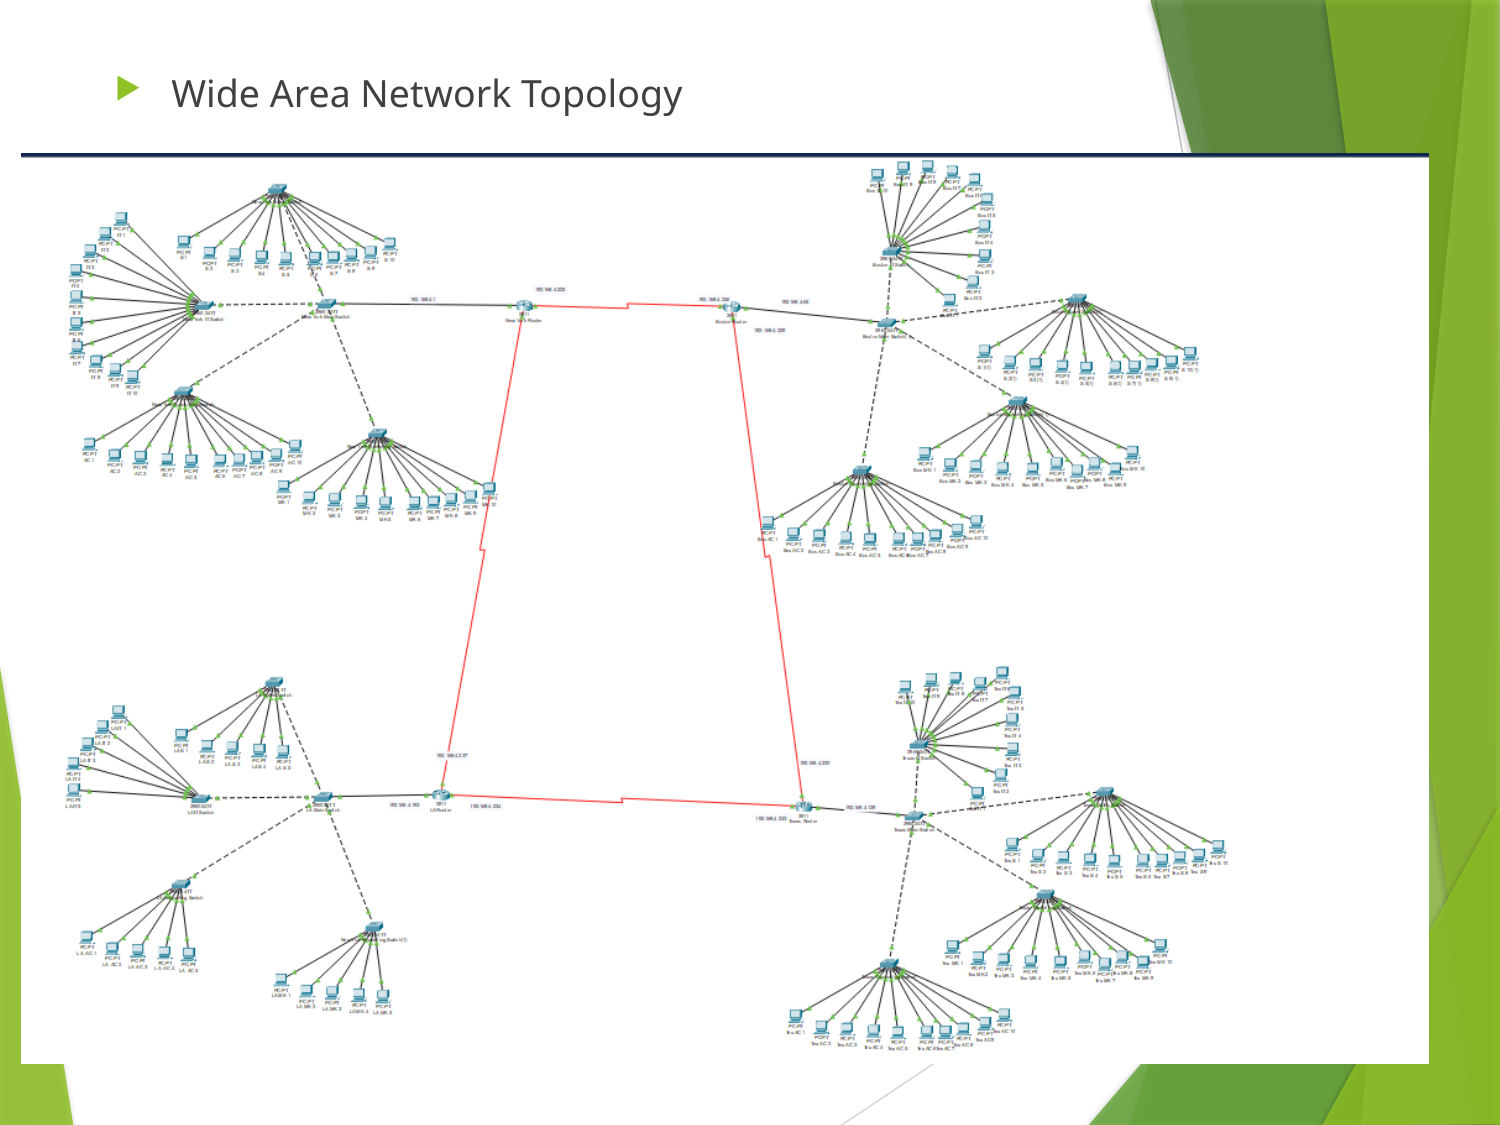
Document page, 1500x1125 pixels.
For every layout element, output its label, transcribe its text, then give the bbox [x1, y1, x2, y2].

picture [21, 153, 1429, 1065]
list Wide Area Network Topology [99, 62, 1350, 152]
